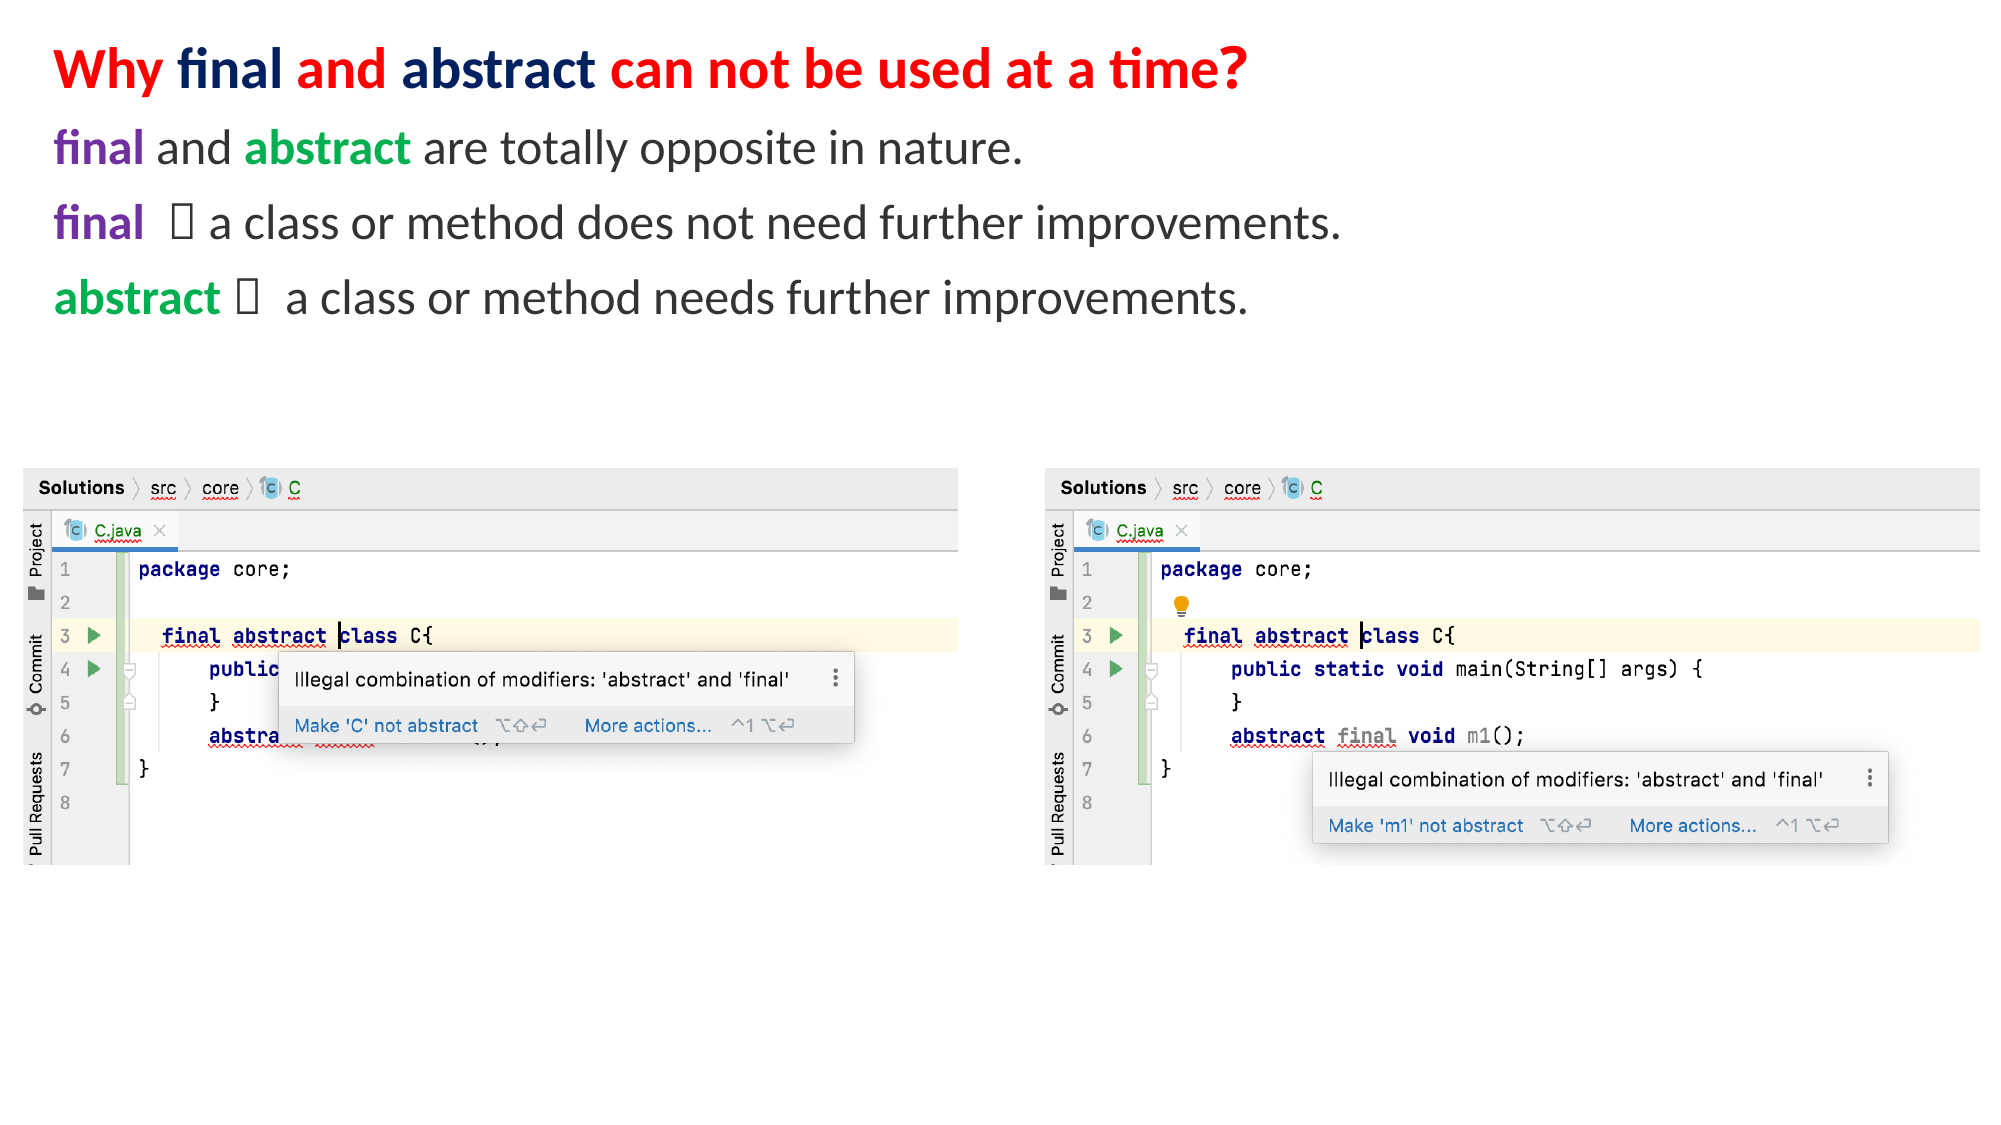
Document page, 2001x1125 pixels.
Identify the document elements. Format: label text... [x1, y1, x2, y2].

picture [1045, 468, 1980, 865]
list Why final and abstract can not be used at a time? final and abstract are totally opposite in nature. final  a class or method does not need further improvements. abstract  a class or method needs further improvements. [38, 30, 1965, 1109]
picture [23, 468, 958, 865]
